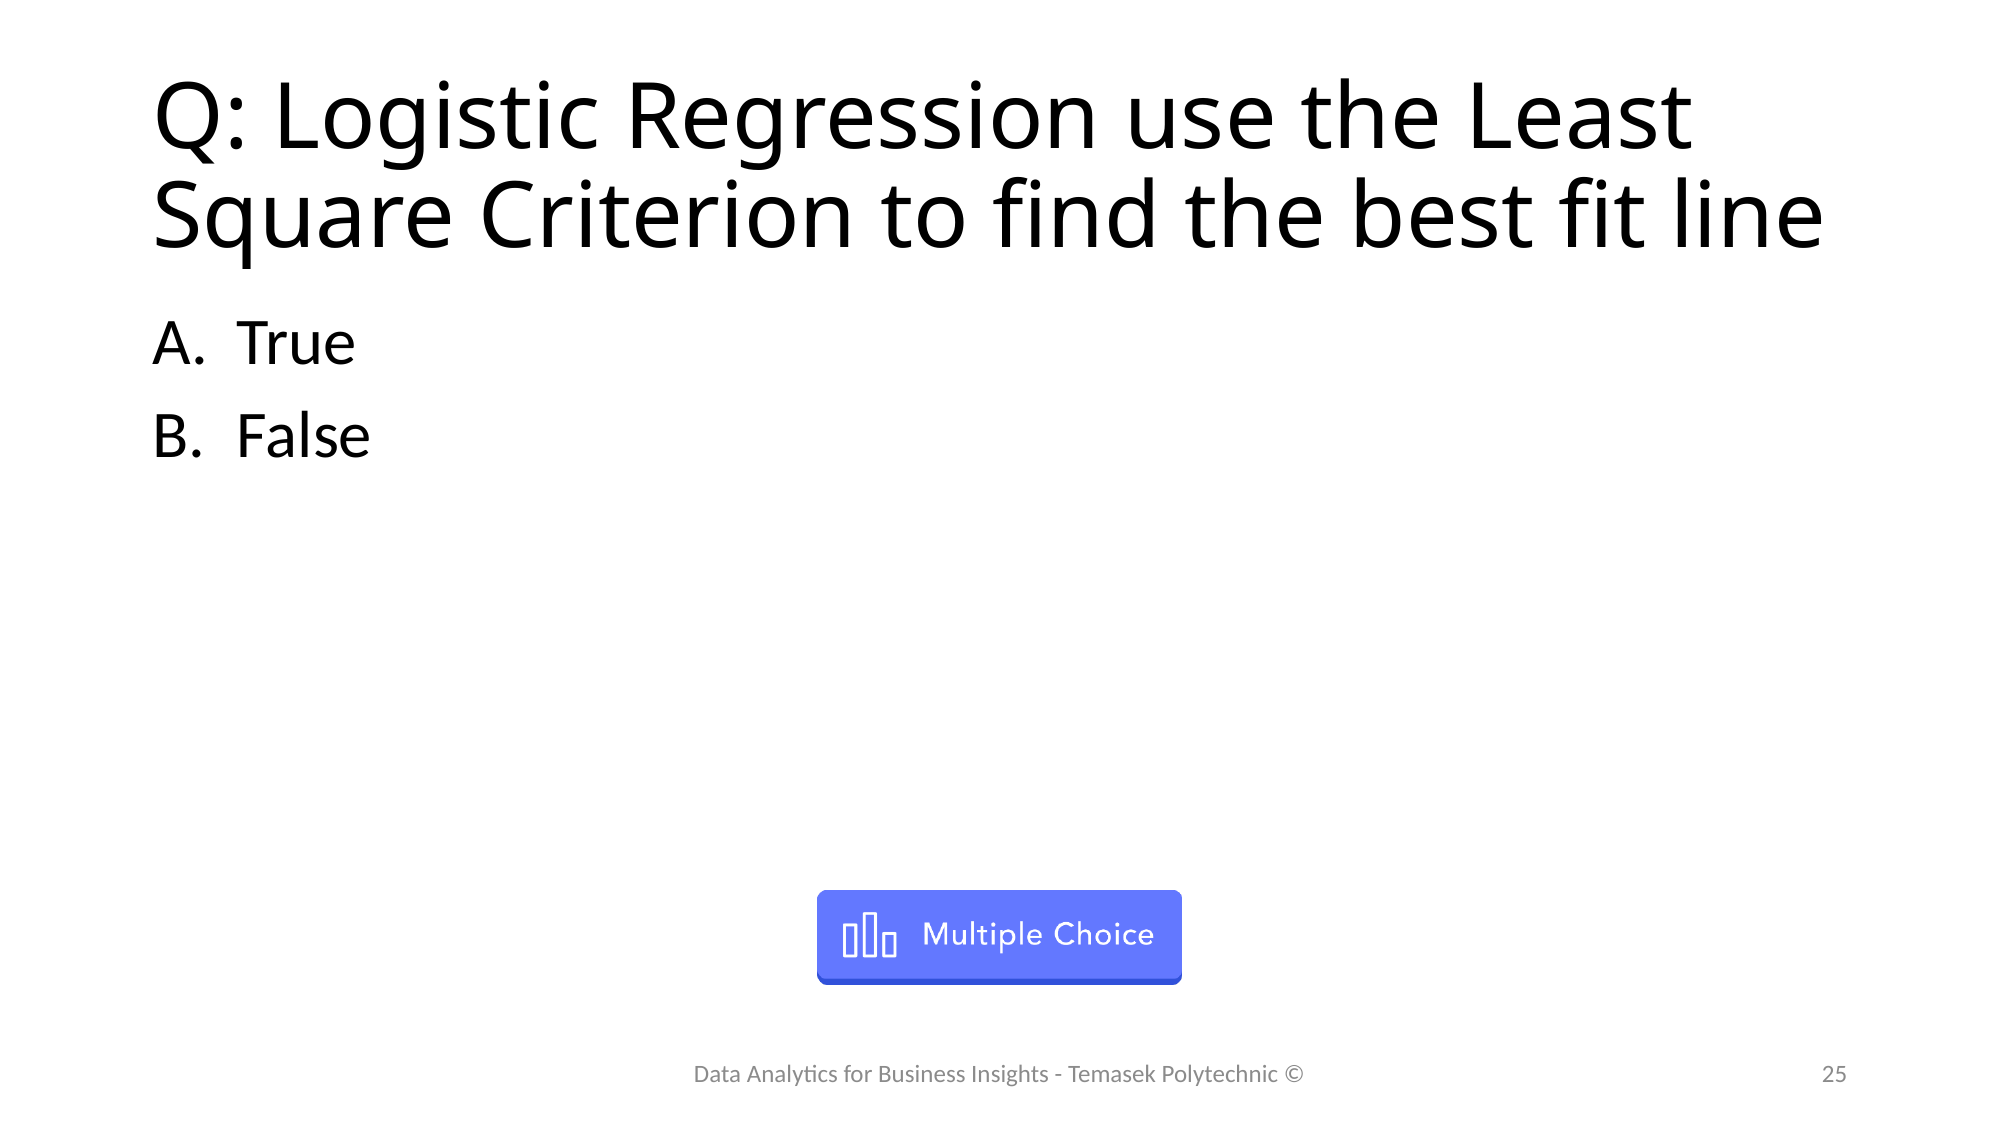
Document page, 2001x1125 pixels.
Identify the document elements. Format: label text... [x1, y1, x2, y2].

footer Data Analytics for Business Insights - Temasek Polytechnic © [662, 1042, 1338, 1103]
title Q: Logistic Regression use the Least Square Criterion to find the best fit line [137, 59, 1863, 278]
slide_number 25 [1412, 1042, 1863, 1103]
list True False [137, 299, 1863, 1014]
picture [817, 890, 1183, 985]
